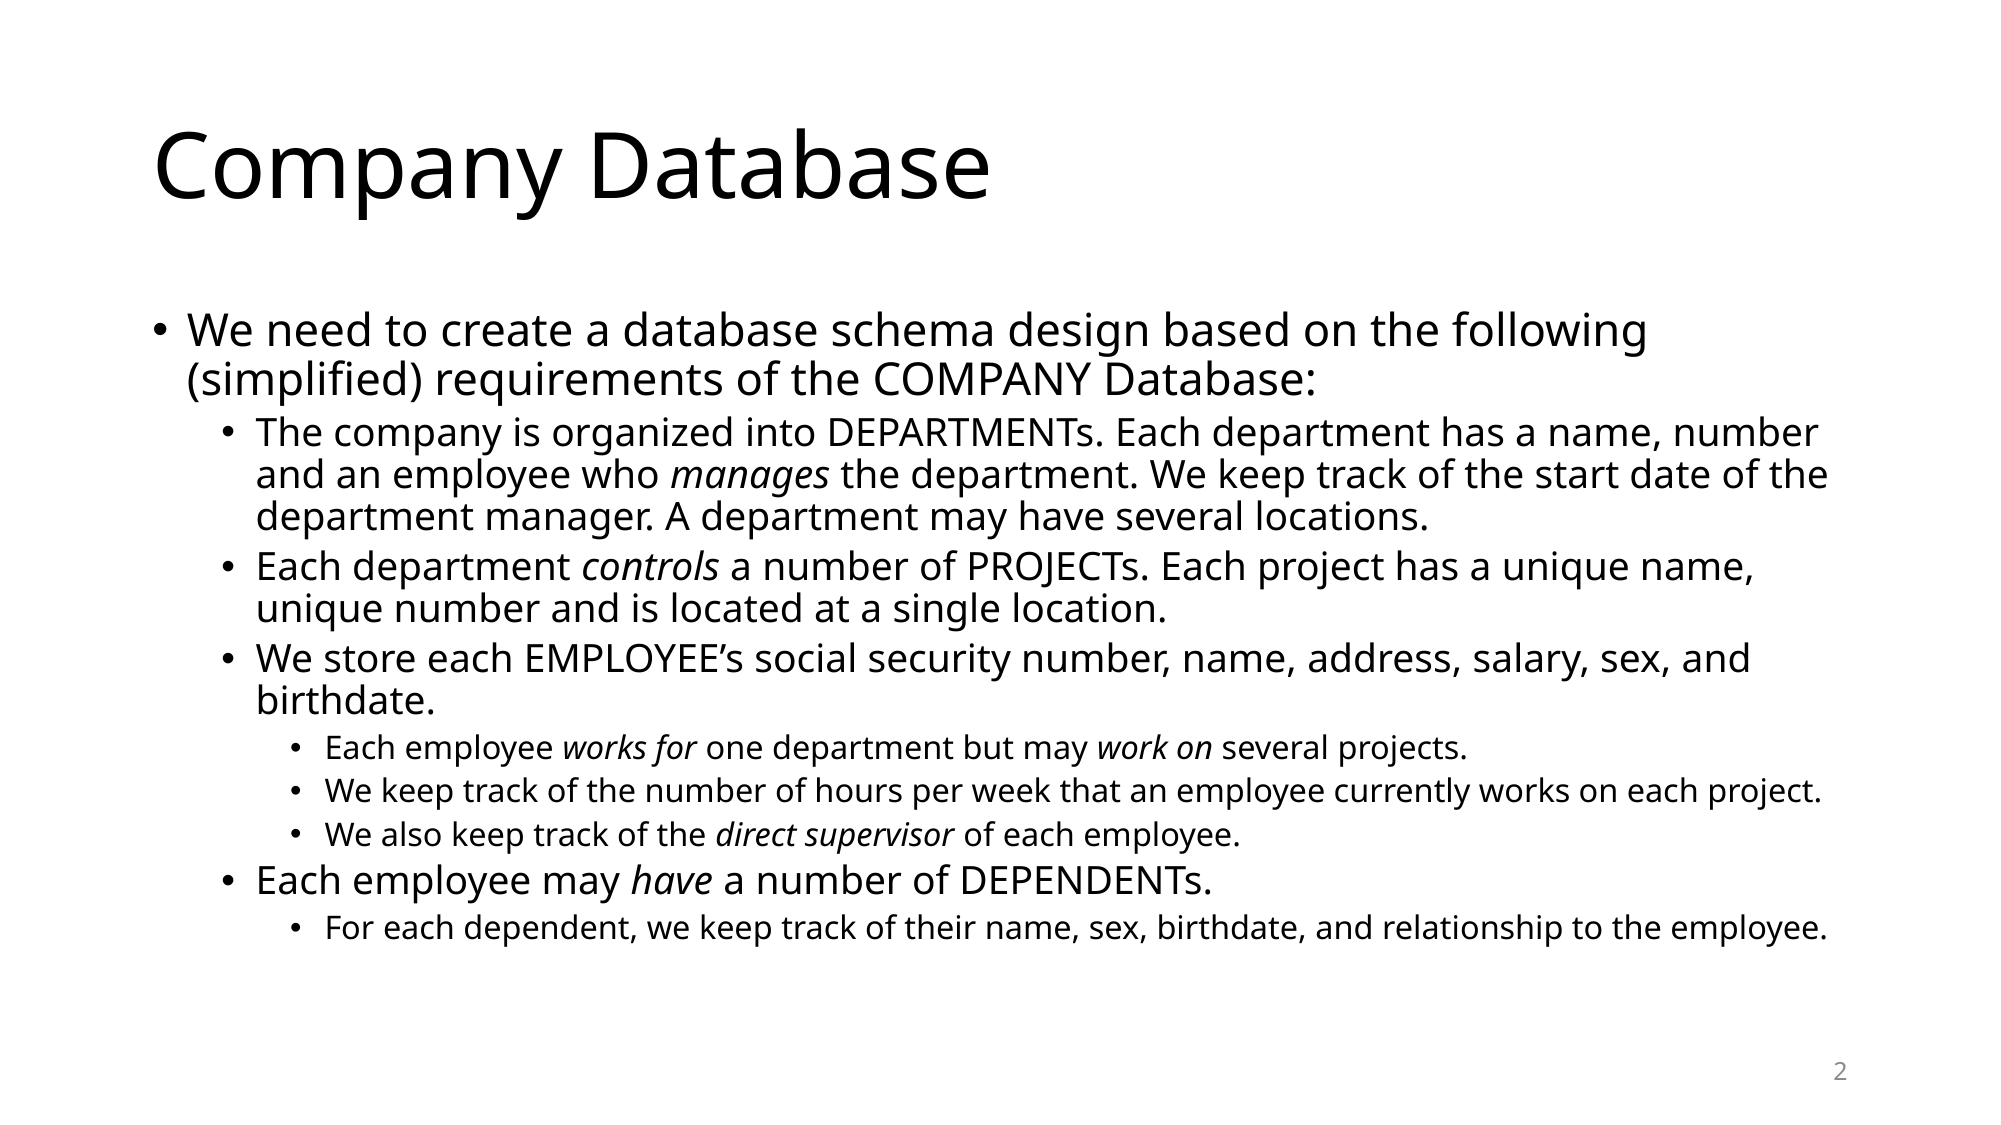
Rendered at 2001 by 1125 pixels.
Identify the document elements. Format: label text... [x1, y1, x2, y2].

list We need to create a database schema design based on the following (simplified) requirements of the COMPANY Database: The company is organized into DEPARTMENTs. Each department has a name, number and an employee who manages the department. We keep track of the start date of the department manager. A department may have several locations. Each department controls a number of PROJECTs. Each project has a unique name, unique number and is located at a single location. We store each EMPLOYEE’s social security number, name, address, salary, sex, and birthdate. Each employee works for one department but may work on several projects. We keep track of the number of hours per week that an employee currently works on each project. We also keep track of the direct supervisor of each employee. Each employee may have a number of DEPENDENTs. For each dependent, we keep track of their name, sex, birthdate, and relationship to the employee. [137, 299, 1863, 1014]
slide_number 2 [1412, 1042, 1863, 1103]
title Company Database [137, 59, 1863, 278]
